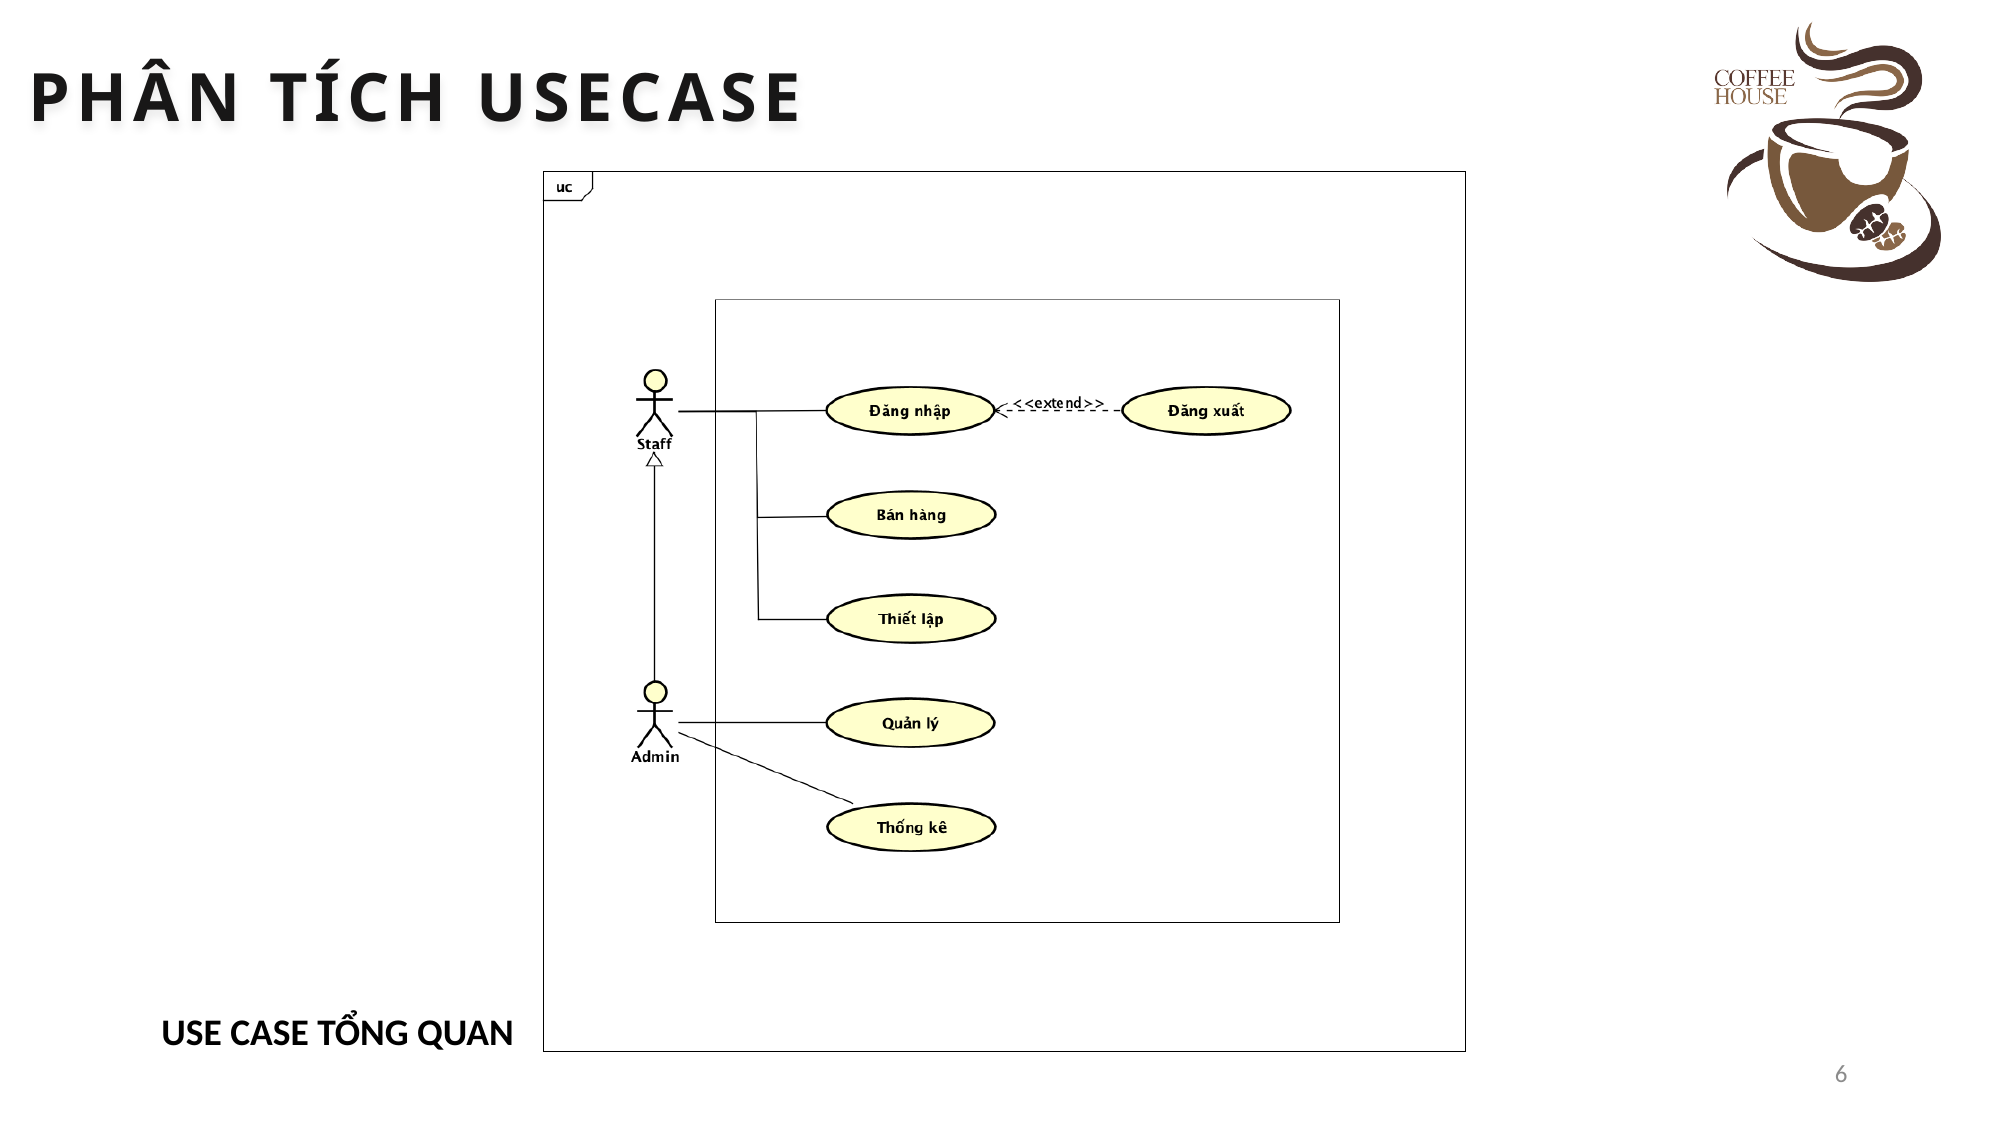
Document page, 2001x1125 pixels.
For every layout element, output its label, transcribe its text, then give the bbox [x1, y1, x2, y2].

picture [1714, 21, 1941, 282]
picture [531, 159, 1476, 1062]
text_box USE CASE TỔNG QUAN [146, 1001, 530, 1061]
text_box PHÂN TÍCH USECASE [0, 21, 831, 168]
slide_number 6 [1412, 1042, 1863, 1103]
